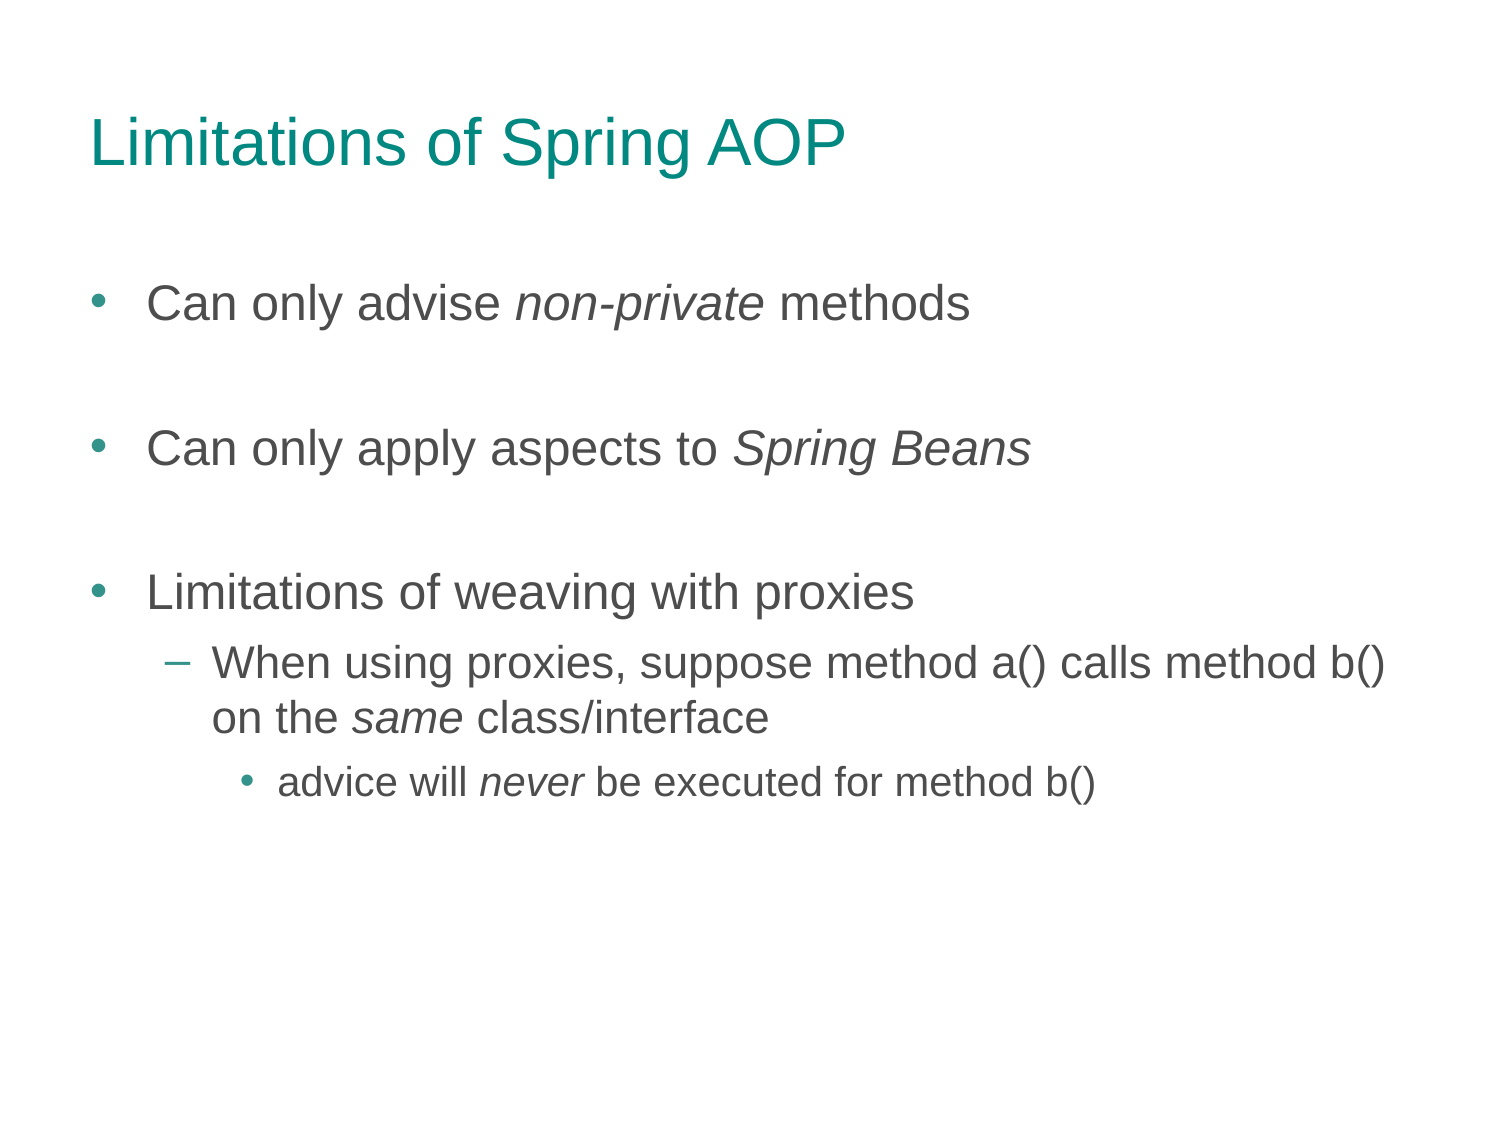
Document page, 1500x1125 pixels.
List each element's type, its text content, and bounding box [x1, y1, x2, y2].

list Can only advise non-private methods Can only apply aspects to Spring Beans Limitations of weaving with proxies When using proxies, suppose method a() calls method b() on the same class/interface advice will never be executed for method b() [75, 262, 1425, 916]
title Limitations of Spring AOP [75, 37, 1425, 241]
